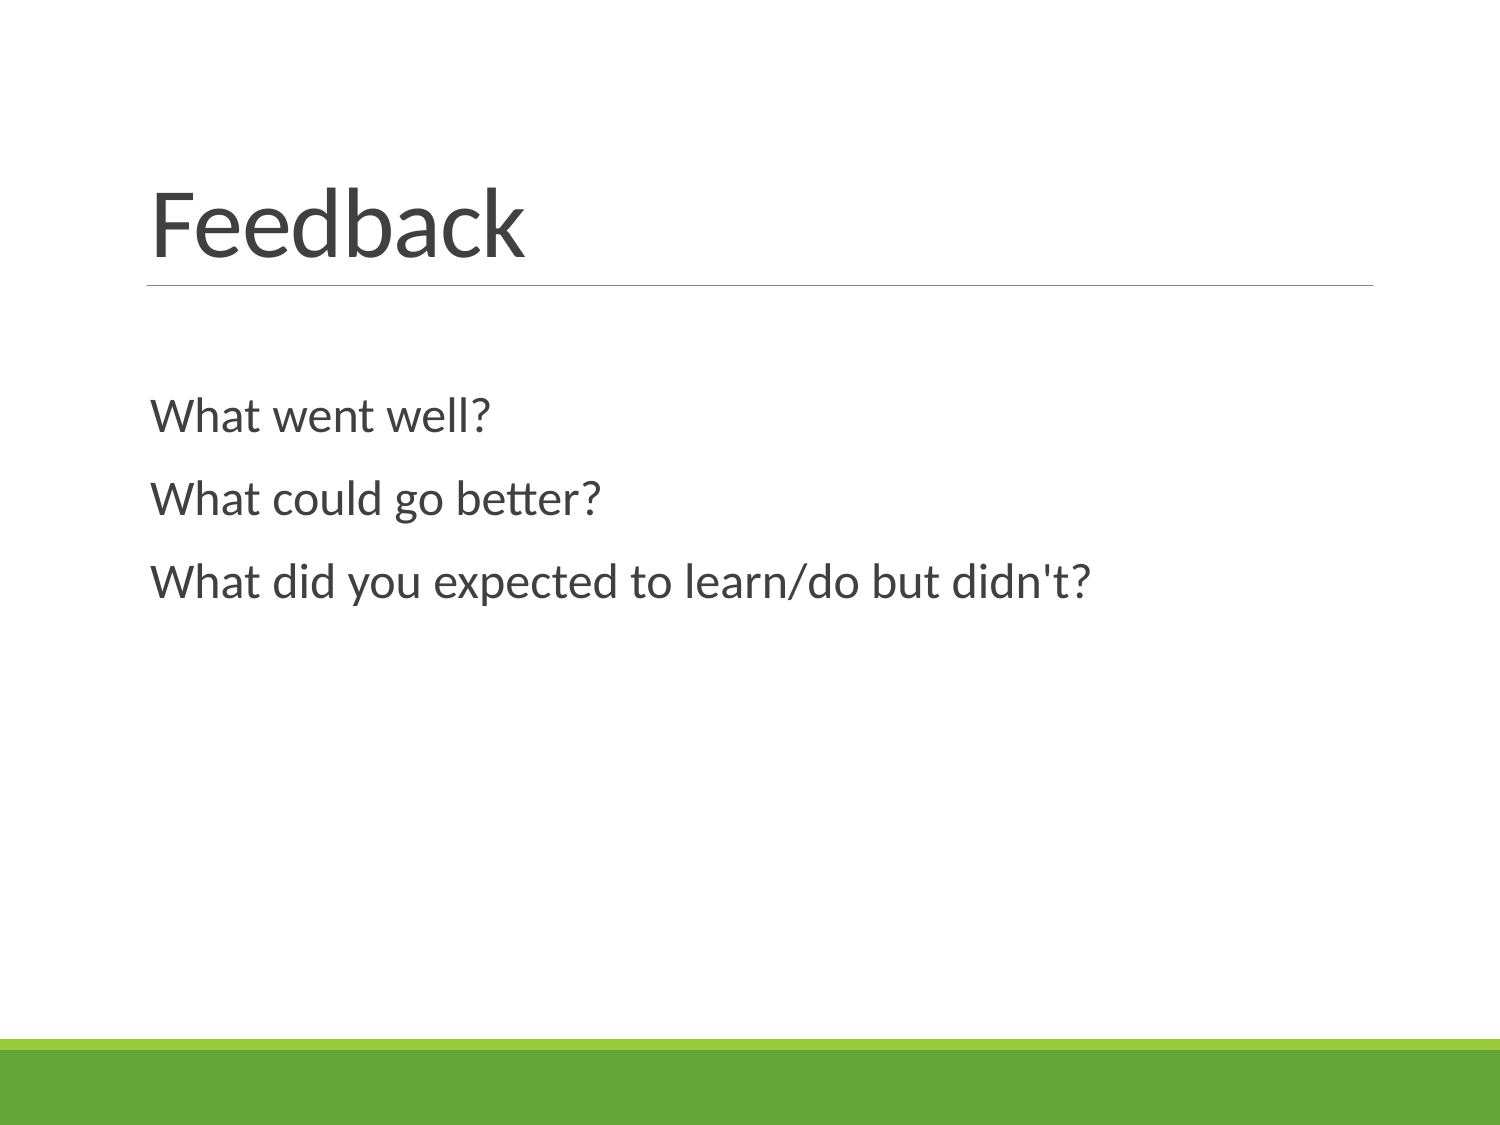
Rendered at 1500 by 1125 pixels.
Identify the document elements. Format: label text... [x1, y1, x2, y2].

list What went well? What could go better? What did you expected to learn/do but didn't? [135, 302, 1373, 963]
title Feedback [135, 47, 1373, 285]
